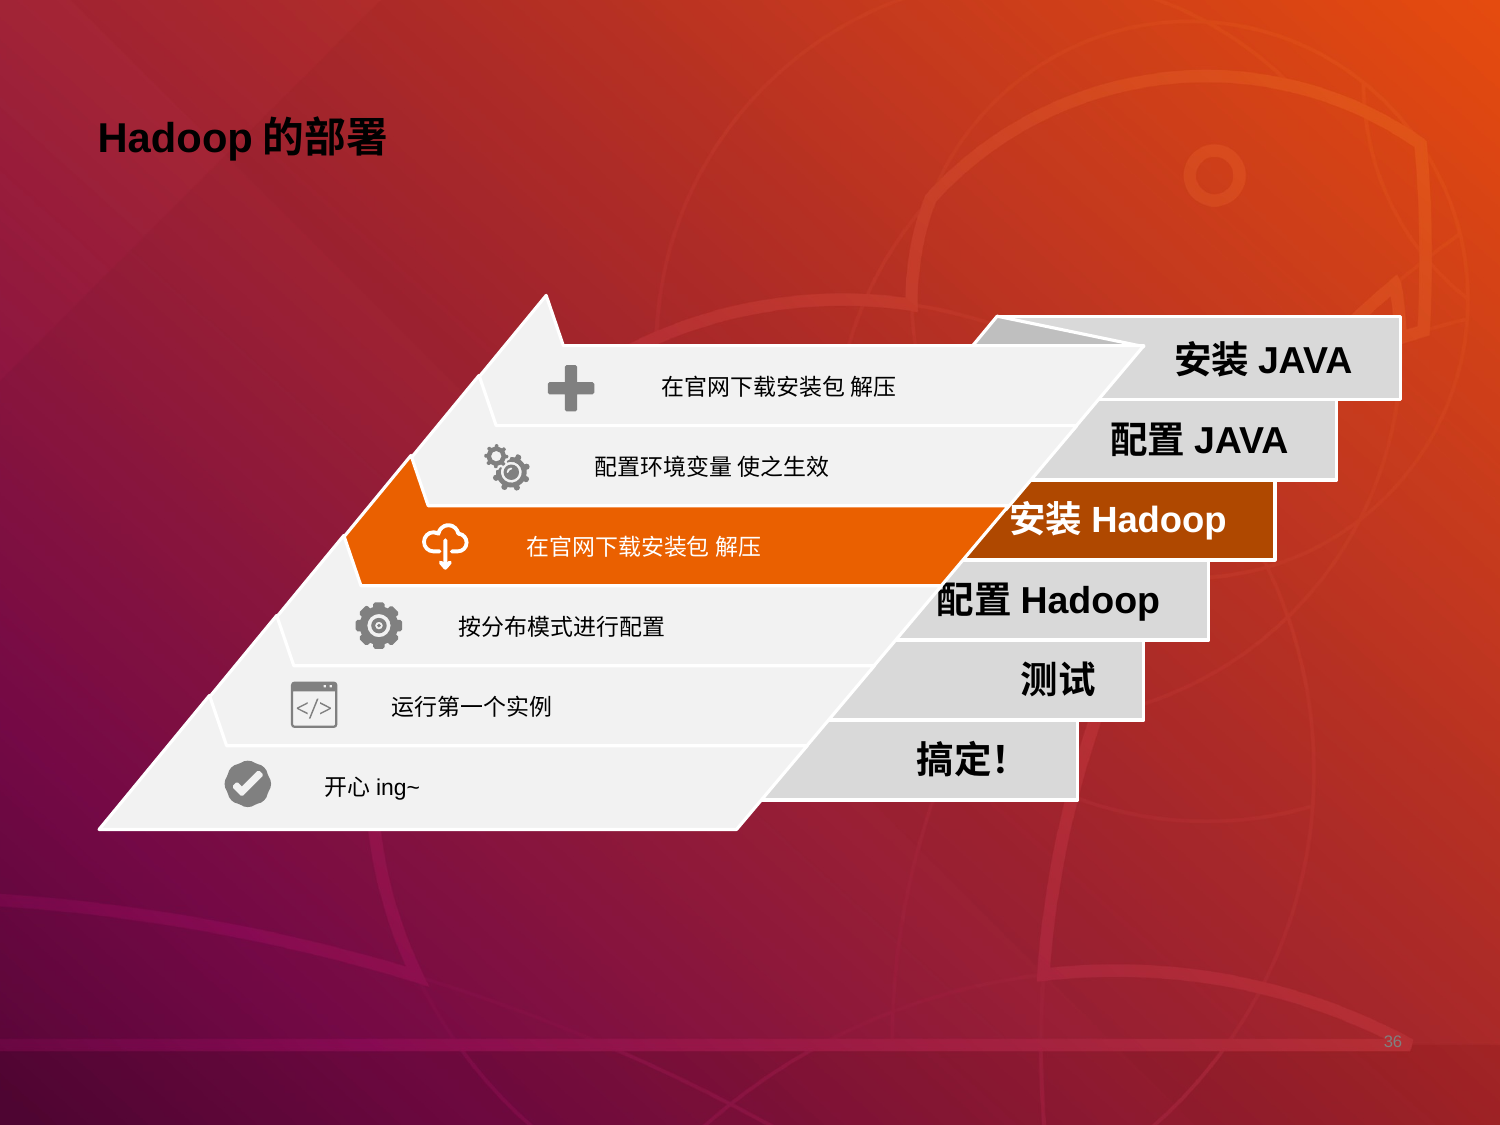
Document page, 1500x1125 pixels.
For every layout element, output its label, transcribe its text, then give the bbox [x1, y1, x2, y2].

text_box [480, 295, 1144, 426]
text_box 配置环境变量 使之生效 [579, 439, 964, 498]
text_box [412, 375, 1077, 510]
text_box [210, 615, 875, 745]
text_box 测试 [829, 640, 1144, 721]
picture [0, 0, 1500, 1125]
text_box 搞定！ [762, 721, 1078, 801]
text_box [439, 538, 452, 570]
text_box [345, 455, 1009, 585]
text_box 安装Hadoop [974, 480, 1276, 560]
text_box 36 [1059, 1023, 1418, 1058]
title Hadoop的部署 [82, 0, 1418, 169]
text_box [422, 523, 469, 554]
text_box [484, 444, 530, 491]
text_box 在官网下载安装包 解压 [511, 519, 896, 578]
text_box [224, 760, 272, 808]
text_box [277, 535, 942, 665]
text_box [99, 695, 808, 830]
text_box 在官网下载安装包 解压 [646, 359, 1031, 418]
text_box 安装JAVA [1002, 316, 1401, 400]
text_box [890, 548, 1087, 649]
text_box [547, 365, 595, 412]
text_box [290, 681, 338, 728]
text_box 按分布模式进行配置 [444, 599, 829, 658]
text_box 运行第一个实例 [376, 679, 762, 738]
text_box 开心ing~ [309, 759, 695, 818]
text_box [355, 602, 403, 649]
text_box 配置JAVA [1032, 400, 1337, 480]
text_box [973, 316, 1136, 345]
text_box 配置Hadoop [1038, 560, 1209, 640]
